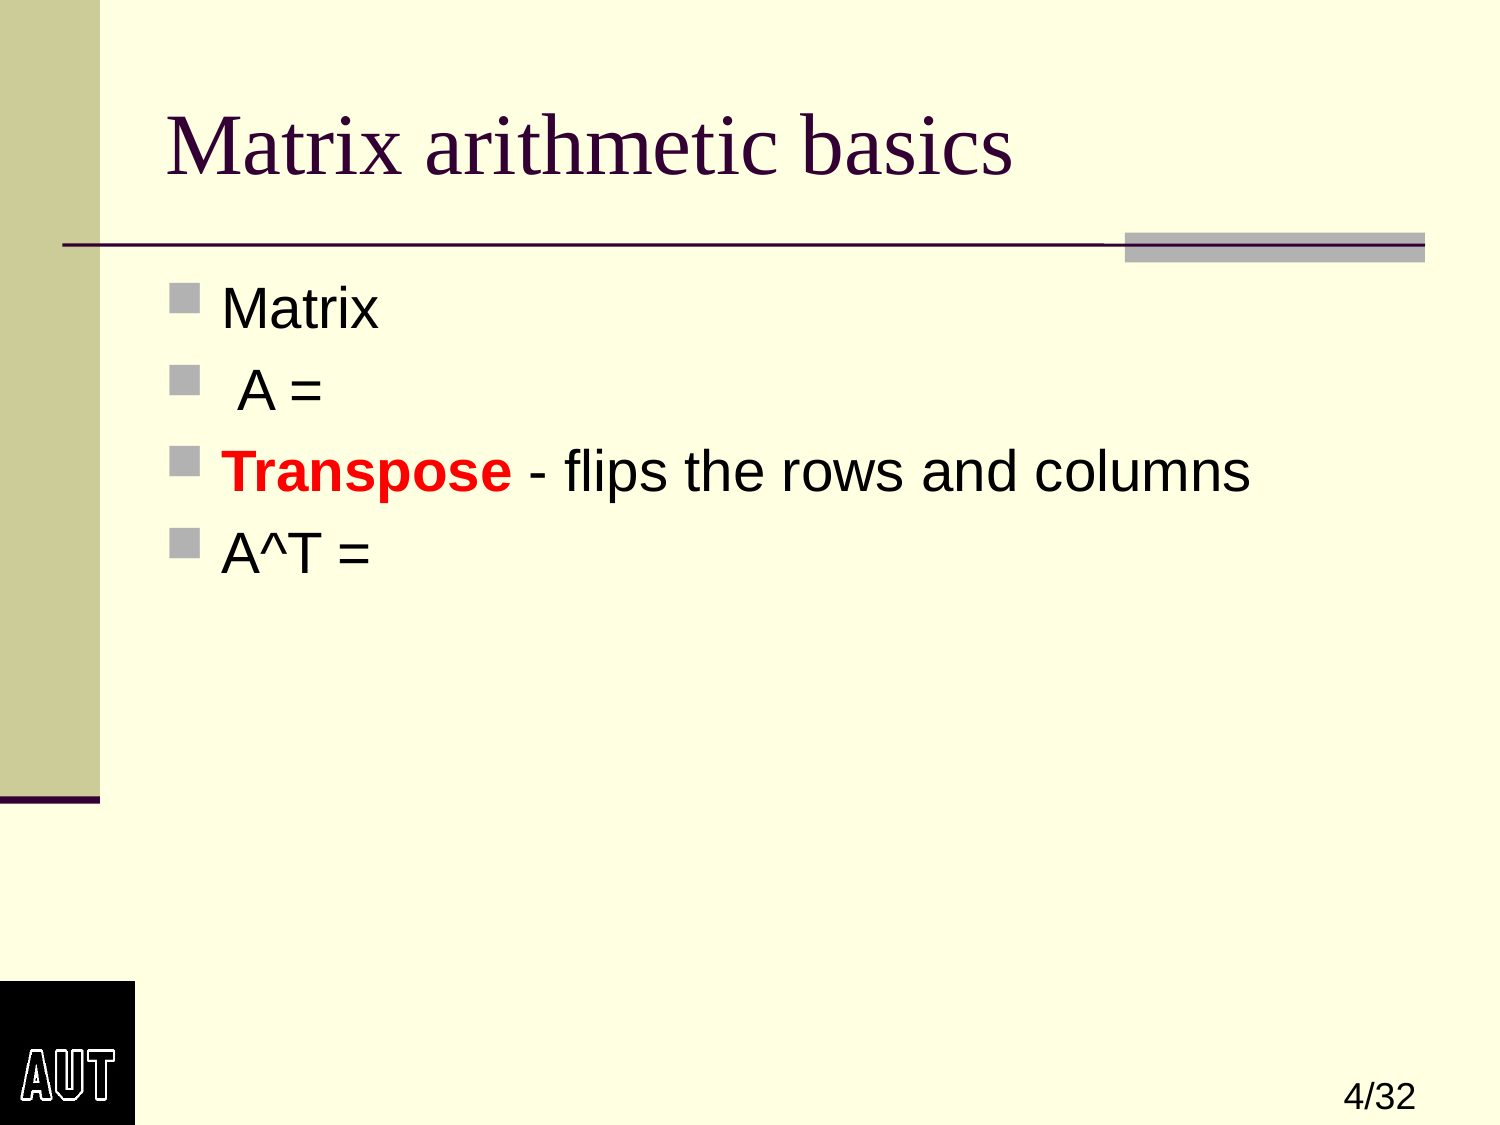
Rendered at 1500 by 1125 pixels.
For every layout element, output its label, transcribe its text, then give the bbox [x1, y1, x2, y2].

title Matrix arithmetic basics [150, 45, 1425, 234]
picture [0, 981, 135, 1125]
